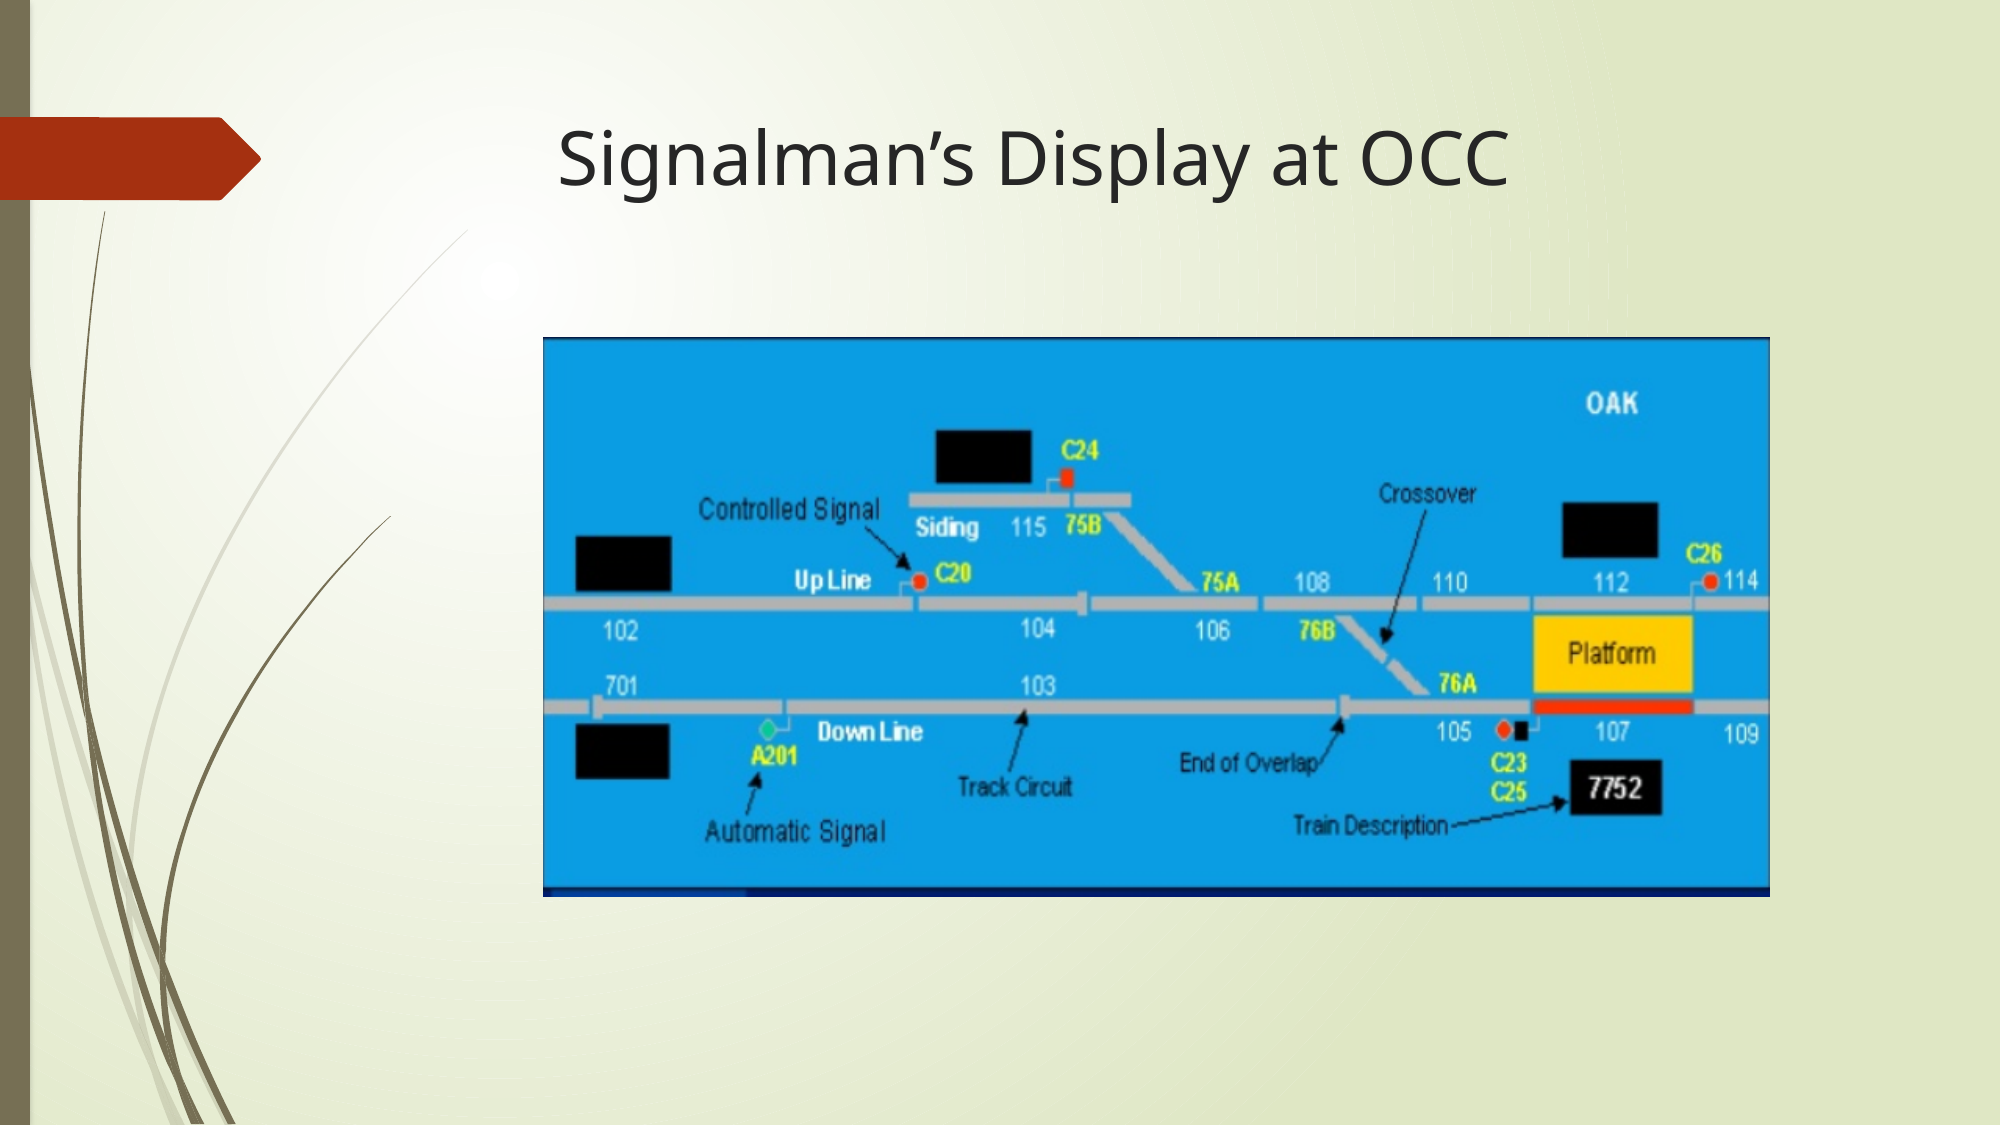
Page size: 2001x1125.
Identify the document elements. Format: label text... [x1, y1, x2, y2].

title Signalman’s Display at OCC [425, 102, 1888, 313]
picture [542, 336, 1770, 897]
